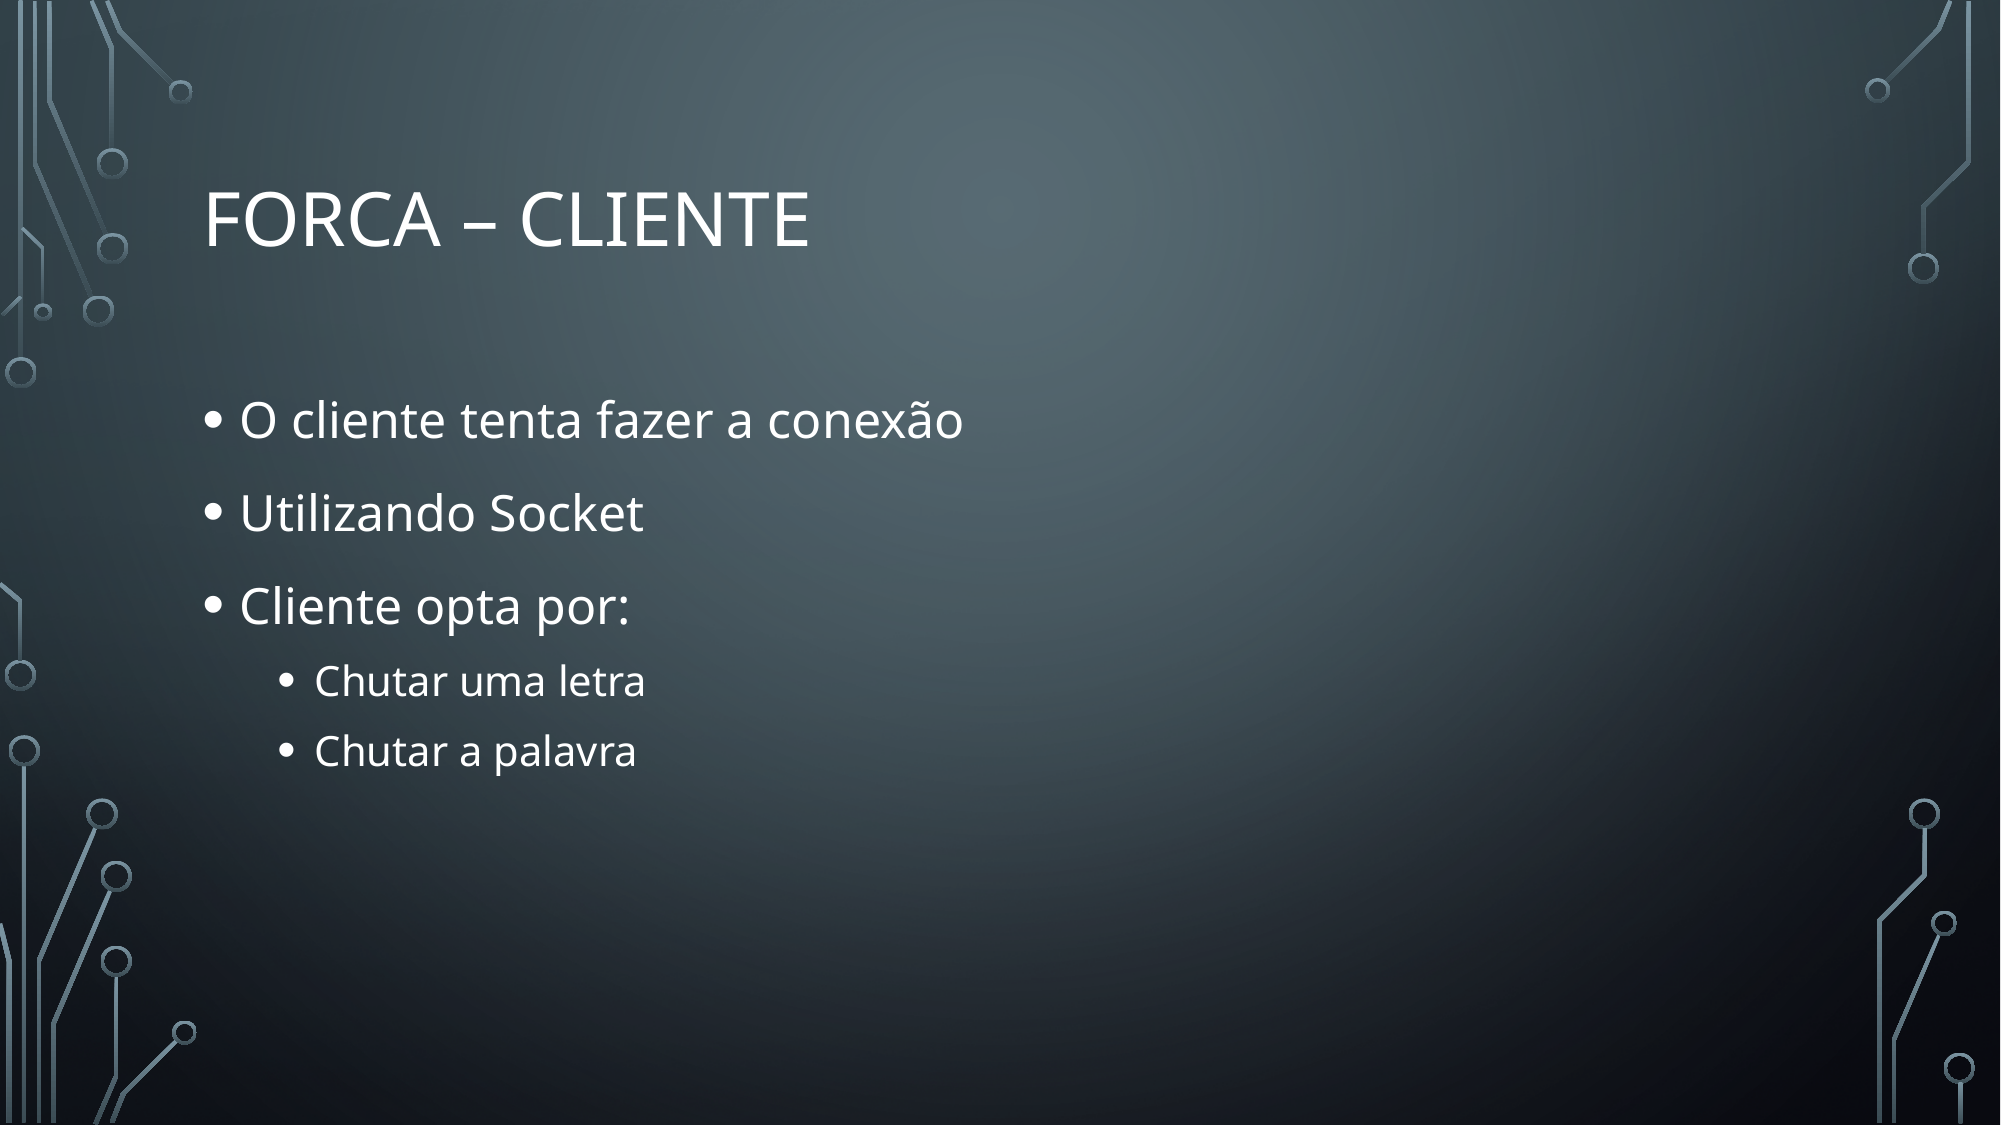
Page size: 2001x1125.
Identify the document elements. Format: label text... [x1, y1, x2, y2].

list O cliente tenta fazer a conexão Utilizando Socket Cliente opta por: Chutar uma letra Chutar a palavra [187, 369, 1813, 950]
title Forca – cliente [187, 101, 1813, 344]
